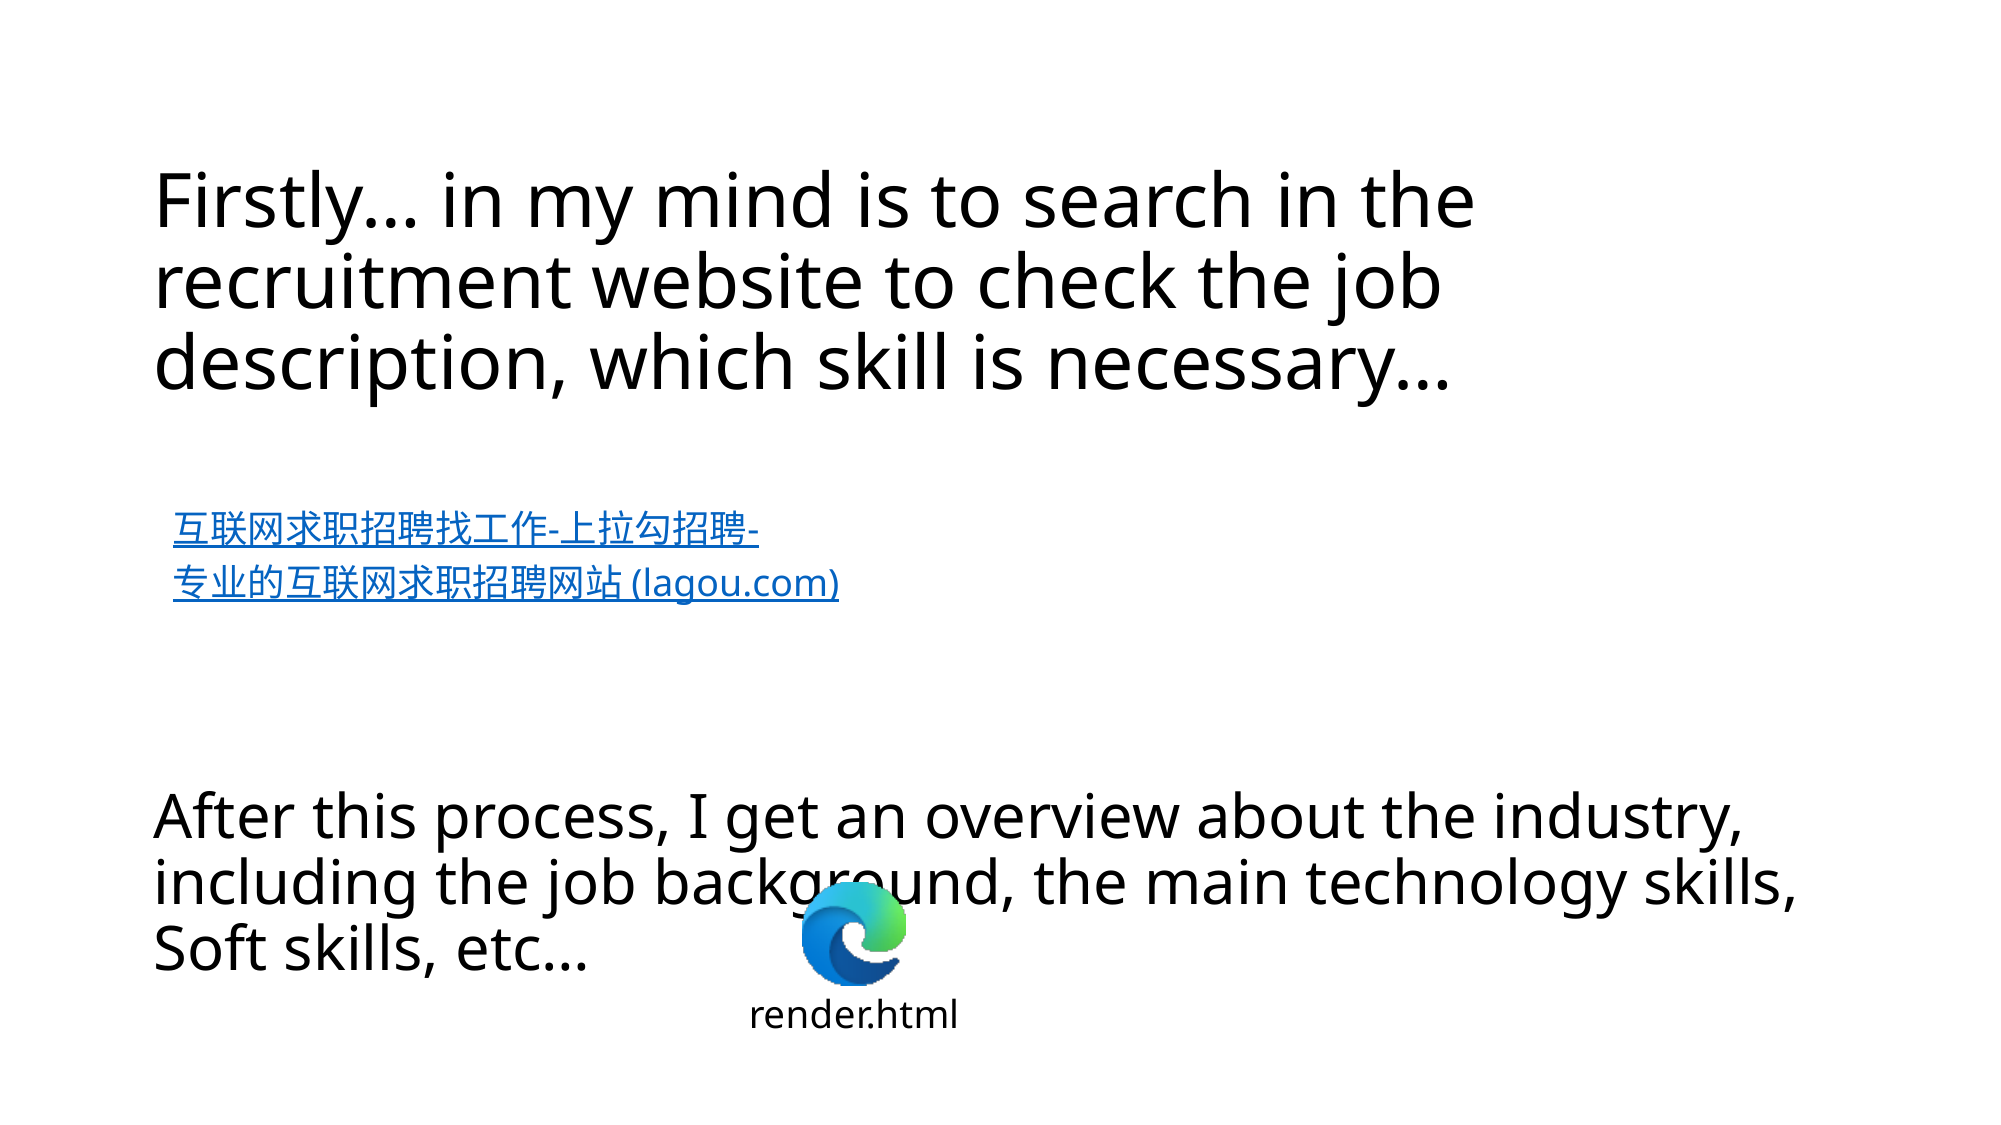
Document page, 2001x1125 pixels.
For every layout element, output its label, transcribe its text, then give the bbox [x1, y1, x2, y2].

text_box 互联网求职招聘找工作-上拉勾招聘-专业的互联网求职招聘网站 (lagou.com) [158, 497, 1058, 621]
text_box After this process, I get an overview about the industry, including the job background, the main technology skills, Soft skills, etc… [138, 754, 1862, 1015]
title Firstly… in my mind is to search in the recruitment website to check the job description, which skill is necessary… [138, 154, 1862, 415]
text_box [728, 882, 978, 1057]
